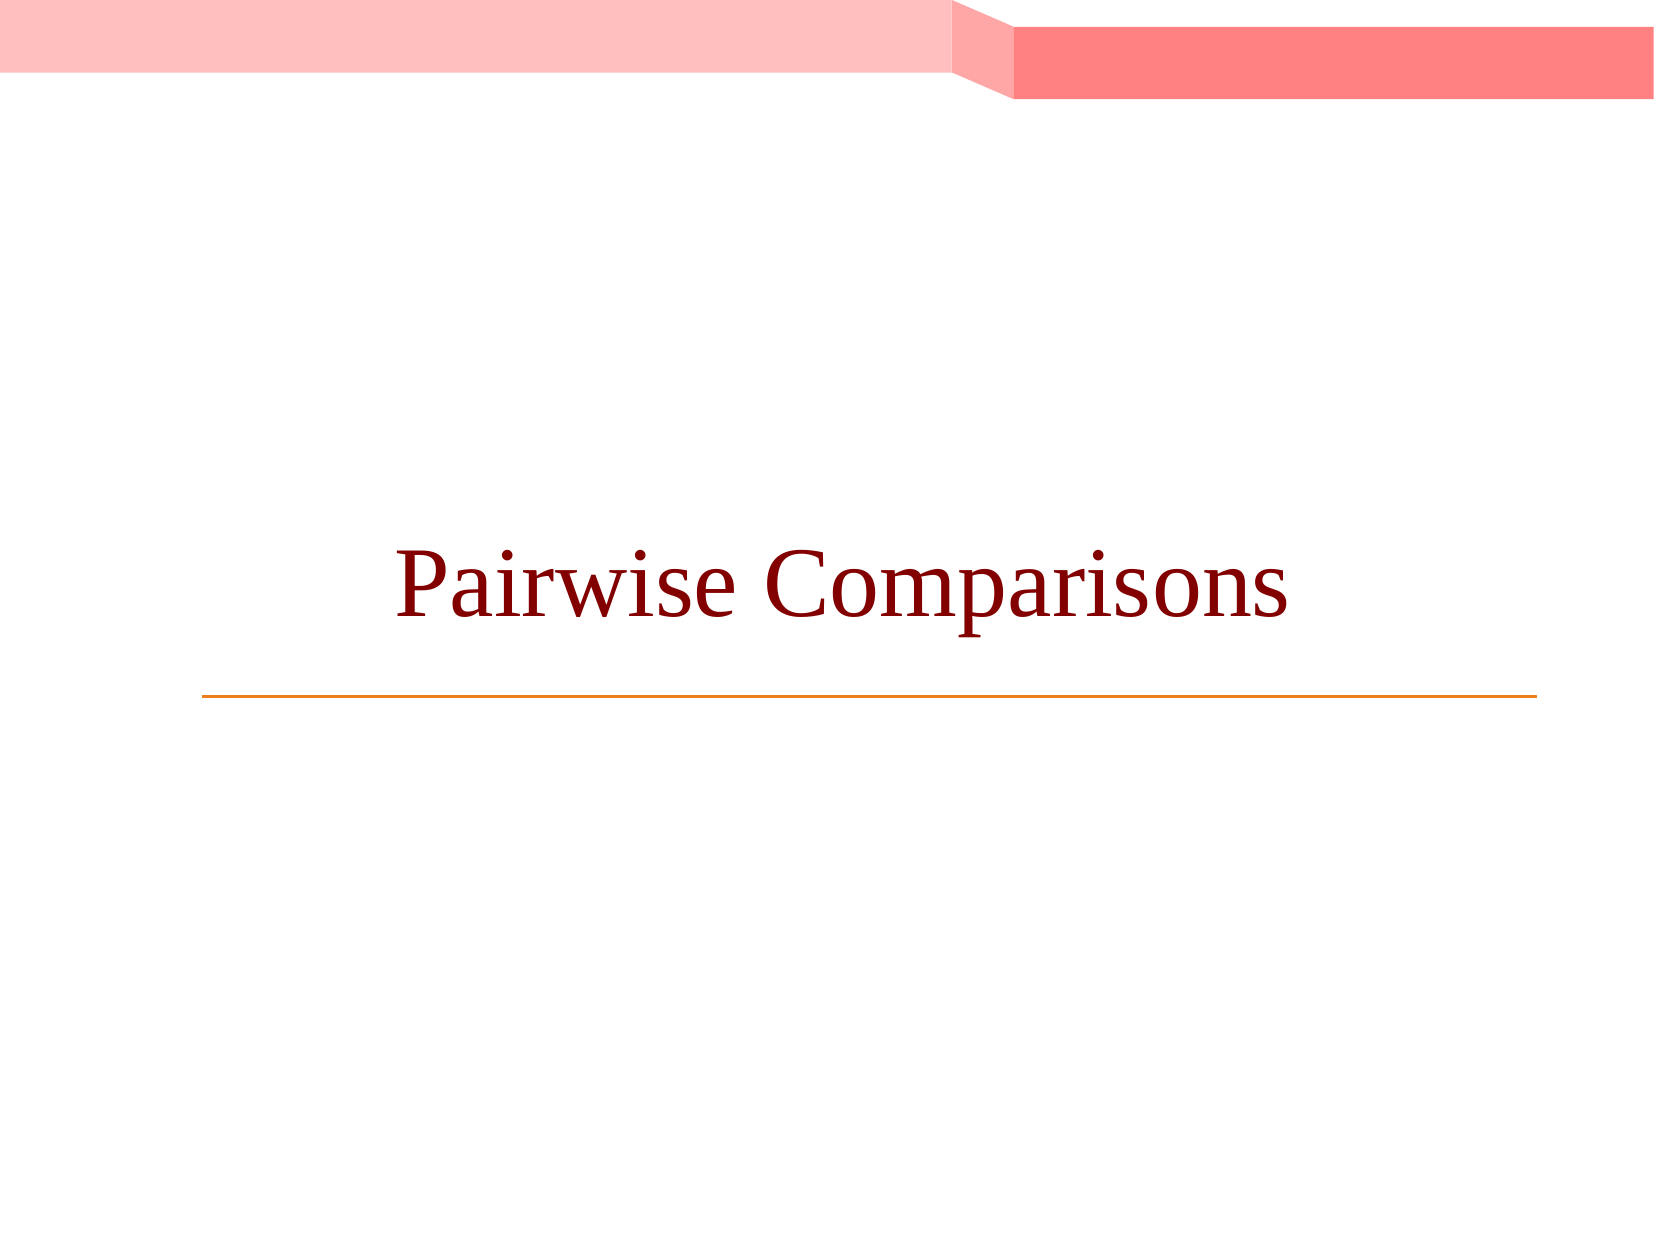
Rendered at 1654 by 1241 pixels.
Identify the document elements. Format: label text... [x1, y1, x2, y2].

text_box Pairwise Comparisons [51, 369, 1635, 762]
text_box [201, 694, 1538, 699]
